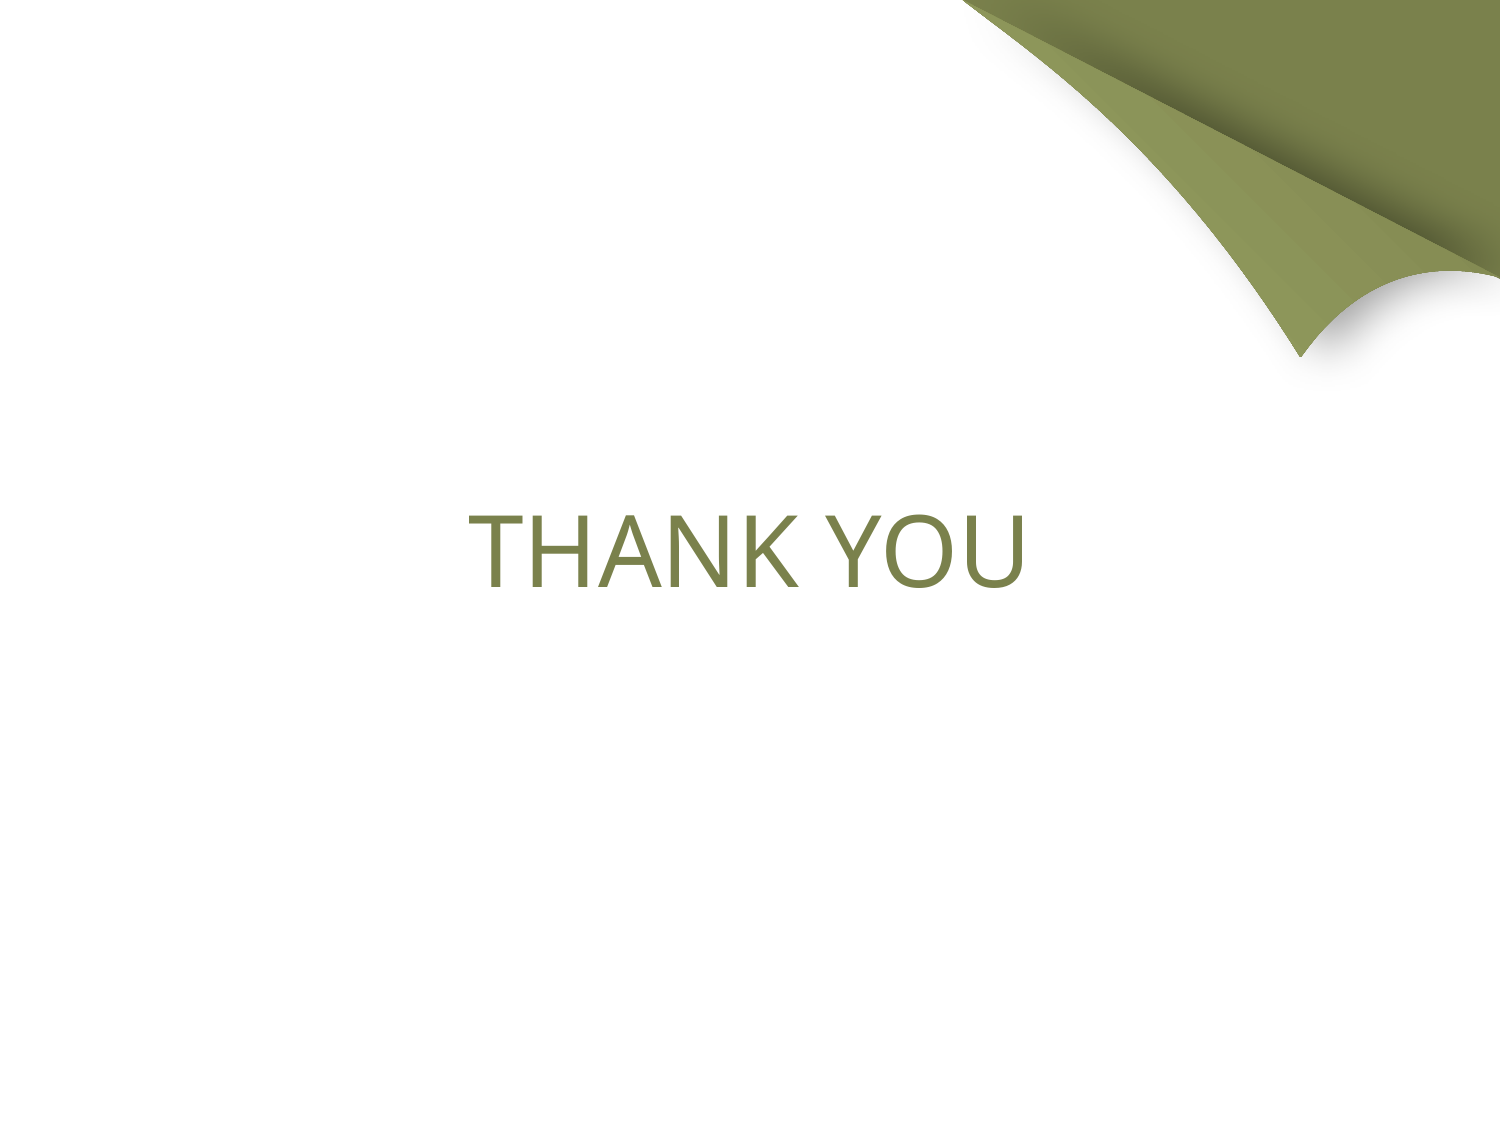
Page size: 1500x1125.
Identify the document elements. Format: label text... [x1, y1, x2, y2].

list THANK YOU [75, 479, 1425, 1005]
